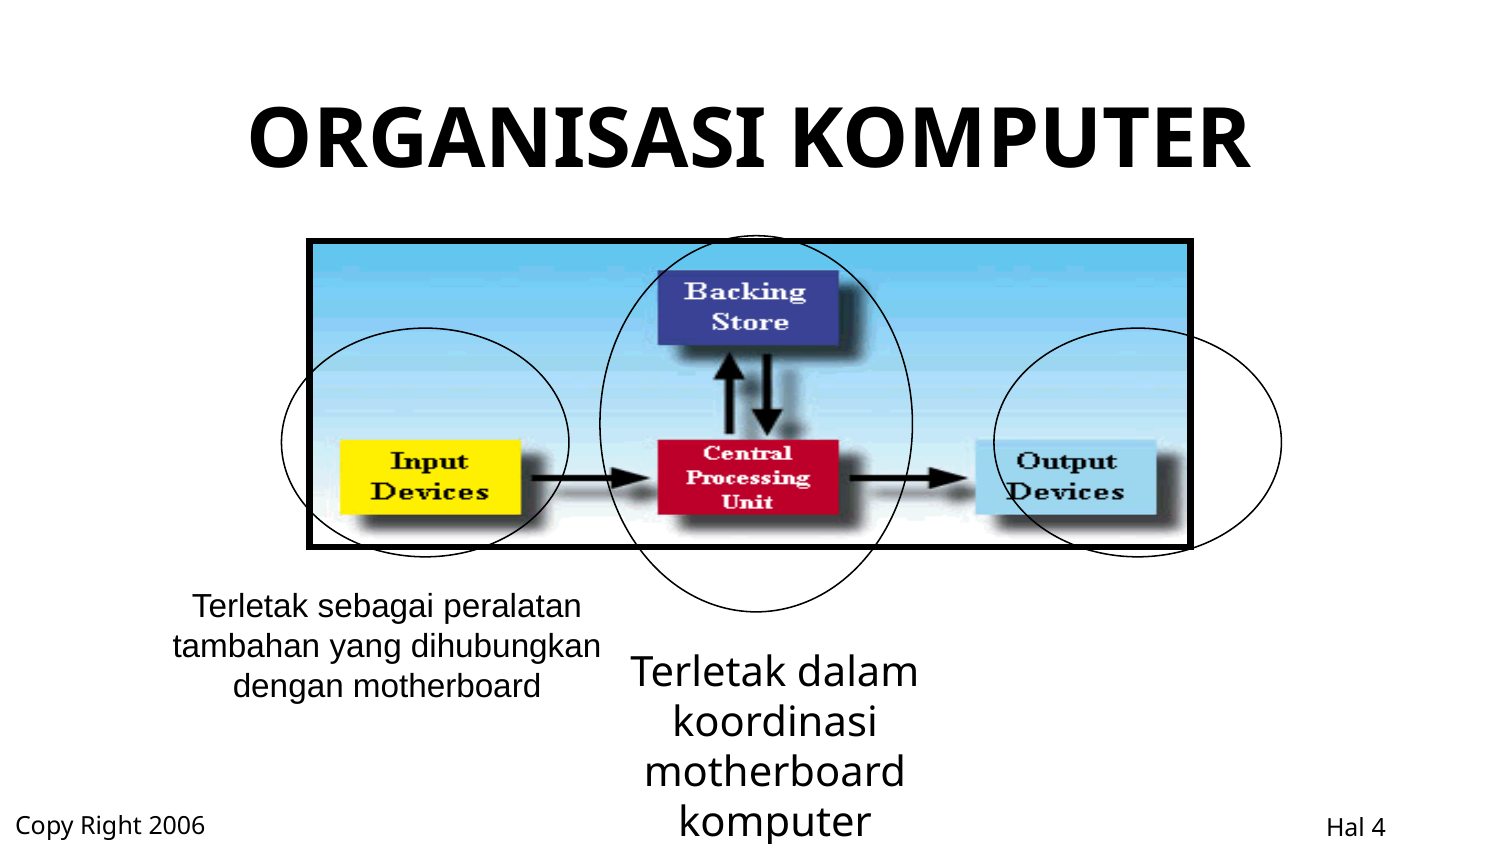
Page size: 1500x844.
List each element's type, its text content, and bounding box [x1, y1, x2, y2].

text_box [537, 235, 1013, 761]
picture [1013, 243, 1188, 544]
text_box [281, 377, 307, 508]
text_box Terletak sebagai peralatan tambahan yang dihubungkan dengan motherboard [112, 576, 532, 679]
text_box [388, 553, 462, 557]
text_box [1189, 336, 1282, 550]
picture [312, 243, 537, 544]
title ORGANISASI KOMPUTER [112, 76, 1388, 156]
text_box [1100, 553, 1175, 557]
